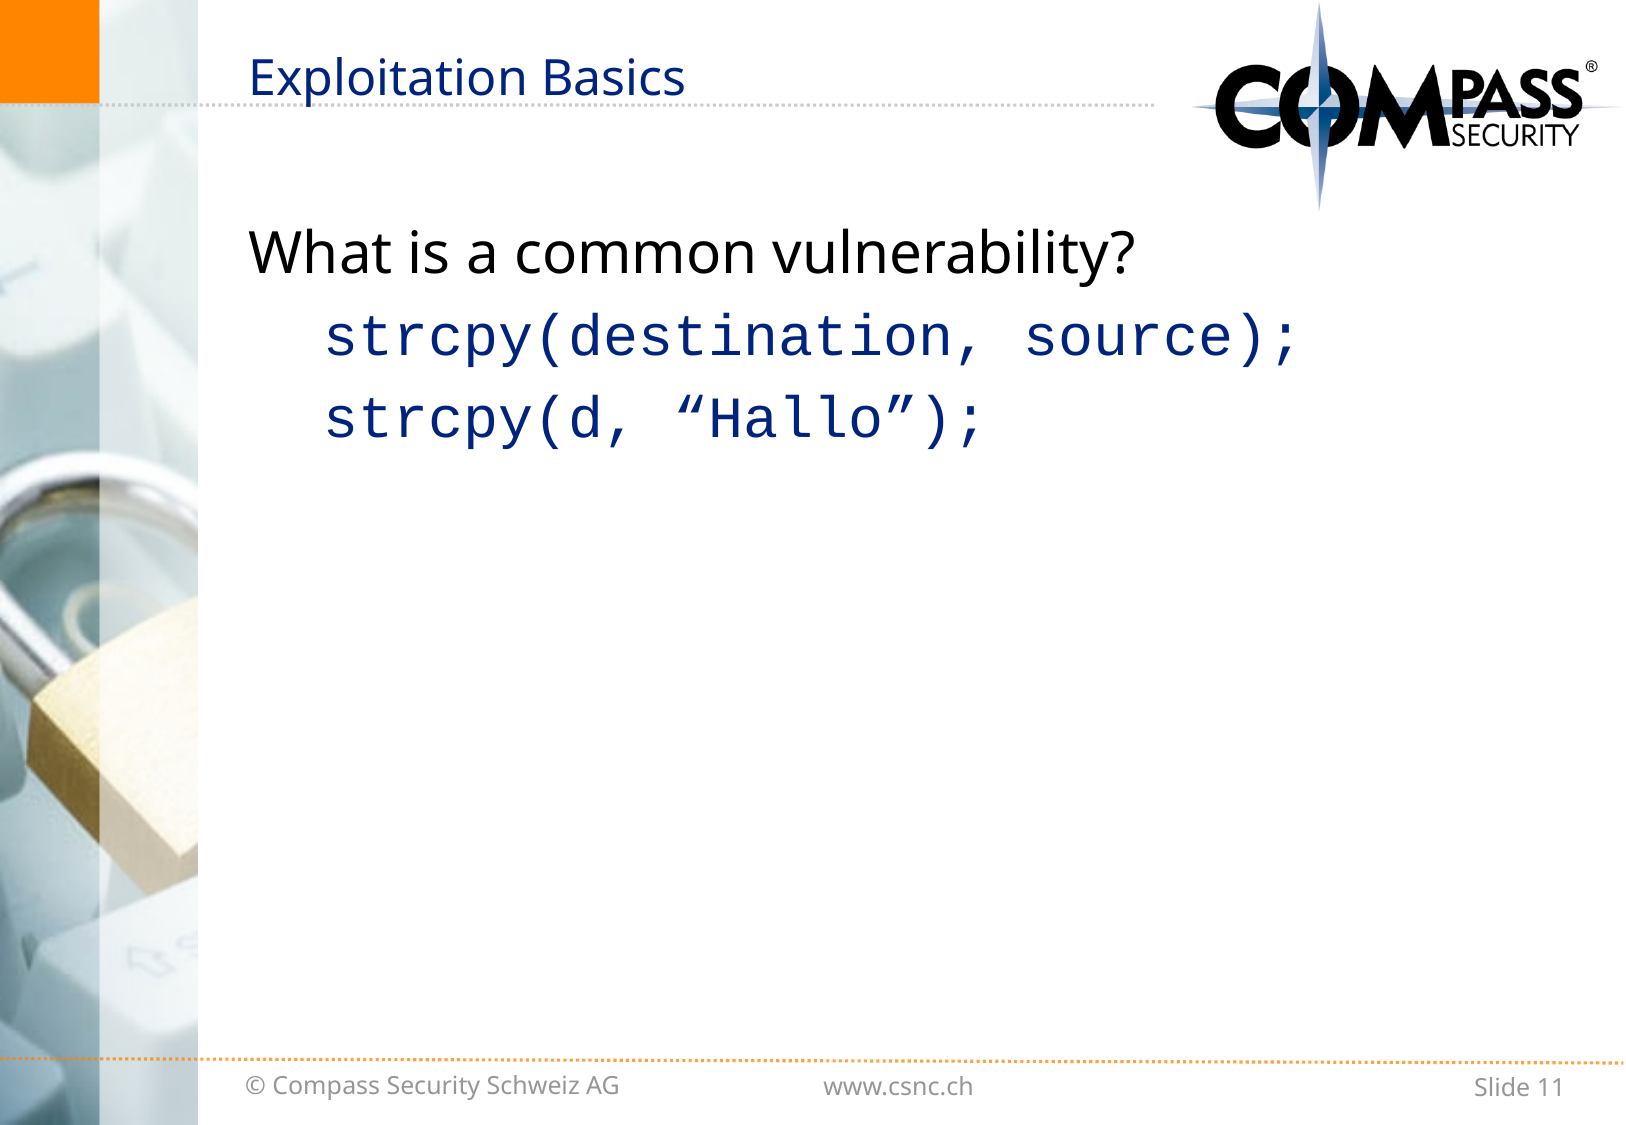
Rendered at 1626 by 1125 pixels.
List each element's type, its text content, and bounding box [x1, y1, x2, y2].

list What is a common vulnerability? strcpy(destination, source); strcpy(d, “Hallo”); [233, 208, 1584, 1033]
picture [0, 0, 198, 1125]
picture [1192, 1, 1624, 212]
title Exploitation Basics [233, 0, 1144, 151]
